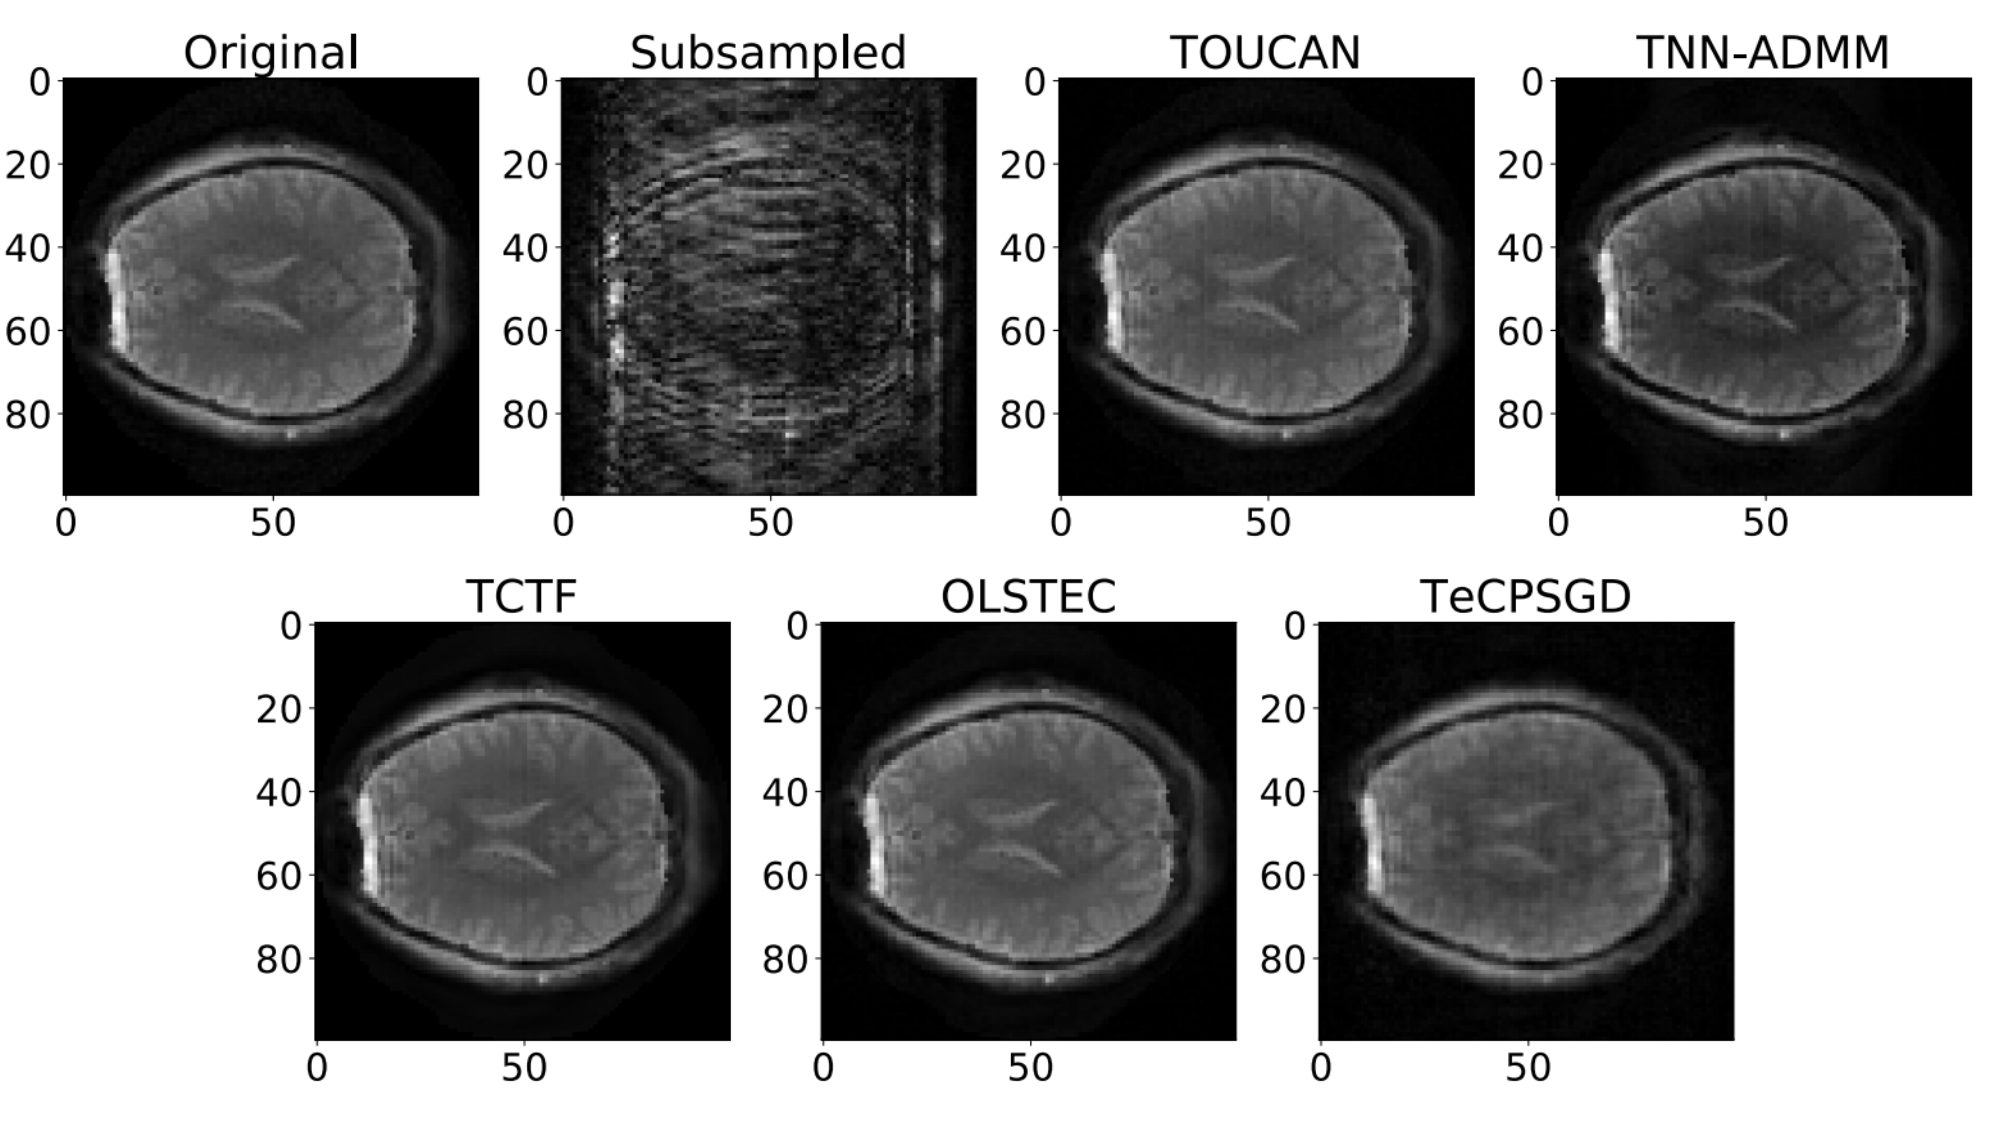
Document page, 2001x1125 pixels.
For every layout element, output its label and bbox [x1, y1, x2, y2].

text_box [244, 551, 1756, 1092]
picture [0, 30, 2000, 552]
